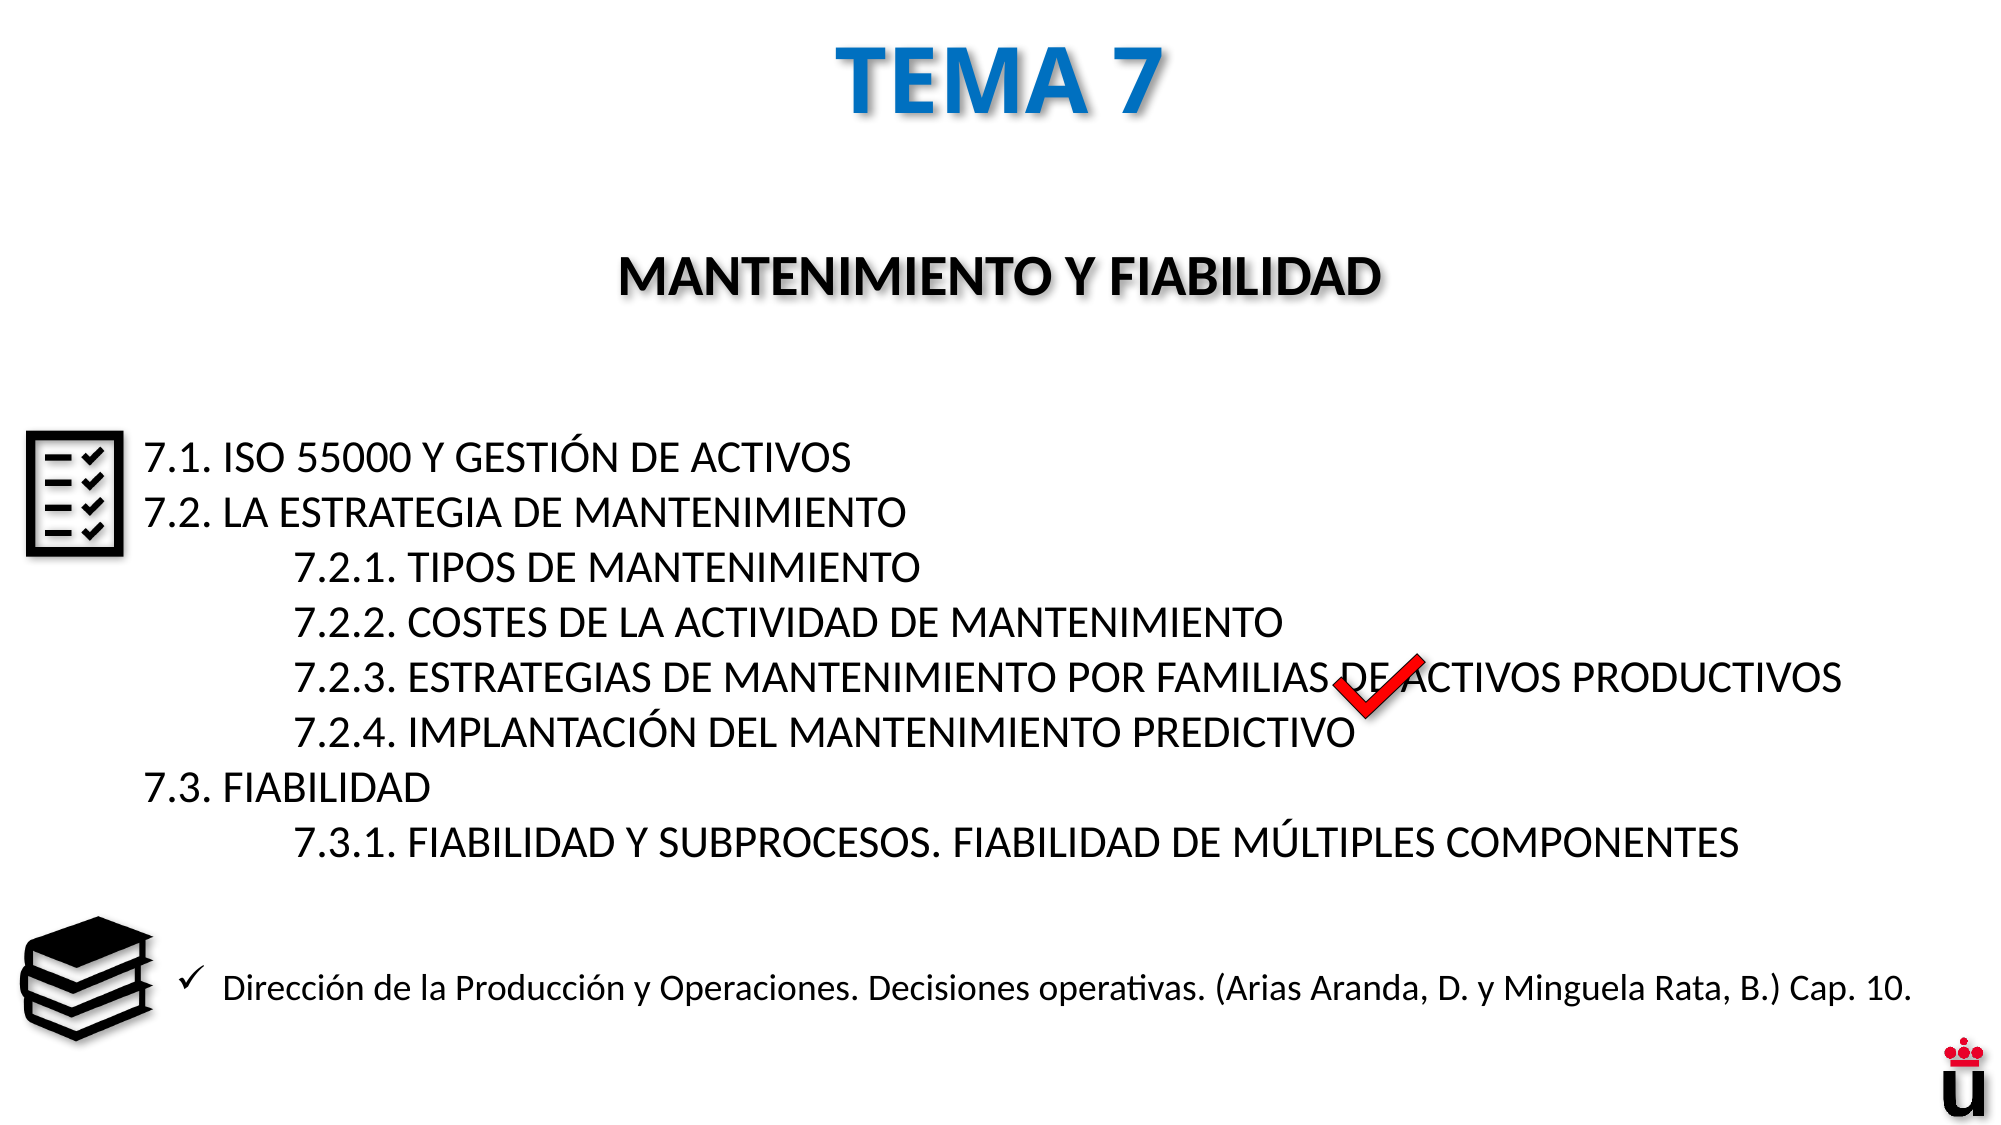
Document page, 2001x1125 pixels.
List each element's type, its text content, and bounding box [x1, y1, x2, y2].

picture [1331, 638, 1427, 734]
text_box 7.1. ISO 55000 Y GESTIÓN DE ACTIVOS 7.2. LA ESTRATEGIA DE MANTENIMIENTO 7.2.1. TIPOS DE MANTENIMIENTO 7.2.2. COSTES DE LA ACTIVIDAD DE MANTENIMIENTO 7.2.3. ESTRATEGIAS DE MANTENIMIENTO POR FAMILIAS DE ACTIVOS PRODUCTIVOS 7.2.4. IMPLANTACIÓN DEL MANTENIMIENTO PREDICTIVO 7.3. FIABILIDAD 7.3.1. FIABILIDAD Y SUBPROCESOS. FIABILIDAD DE MÚLTIPLES COMPONENTES [128, 419, 1990, 874]
text_box MANTENIMIENTO Y FIABILIDAD [356, 158, 1644, 316]
picture [1918, 1031, 2000, 1125]
picture [0, 418, 150, 569]
text_box TEMA 7 [789, 26, 1211, 184]
text_box Dirección de la Producción y Operaciones. Decisiones operativas. (Arias Aranda, D. y Minguela Rata, B.) Cap. 10. [171, 955, 1944, 1016]
picture [11, 903, 162, 1054]
